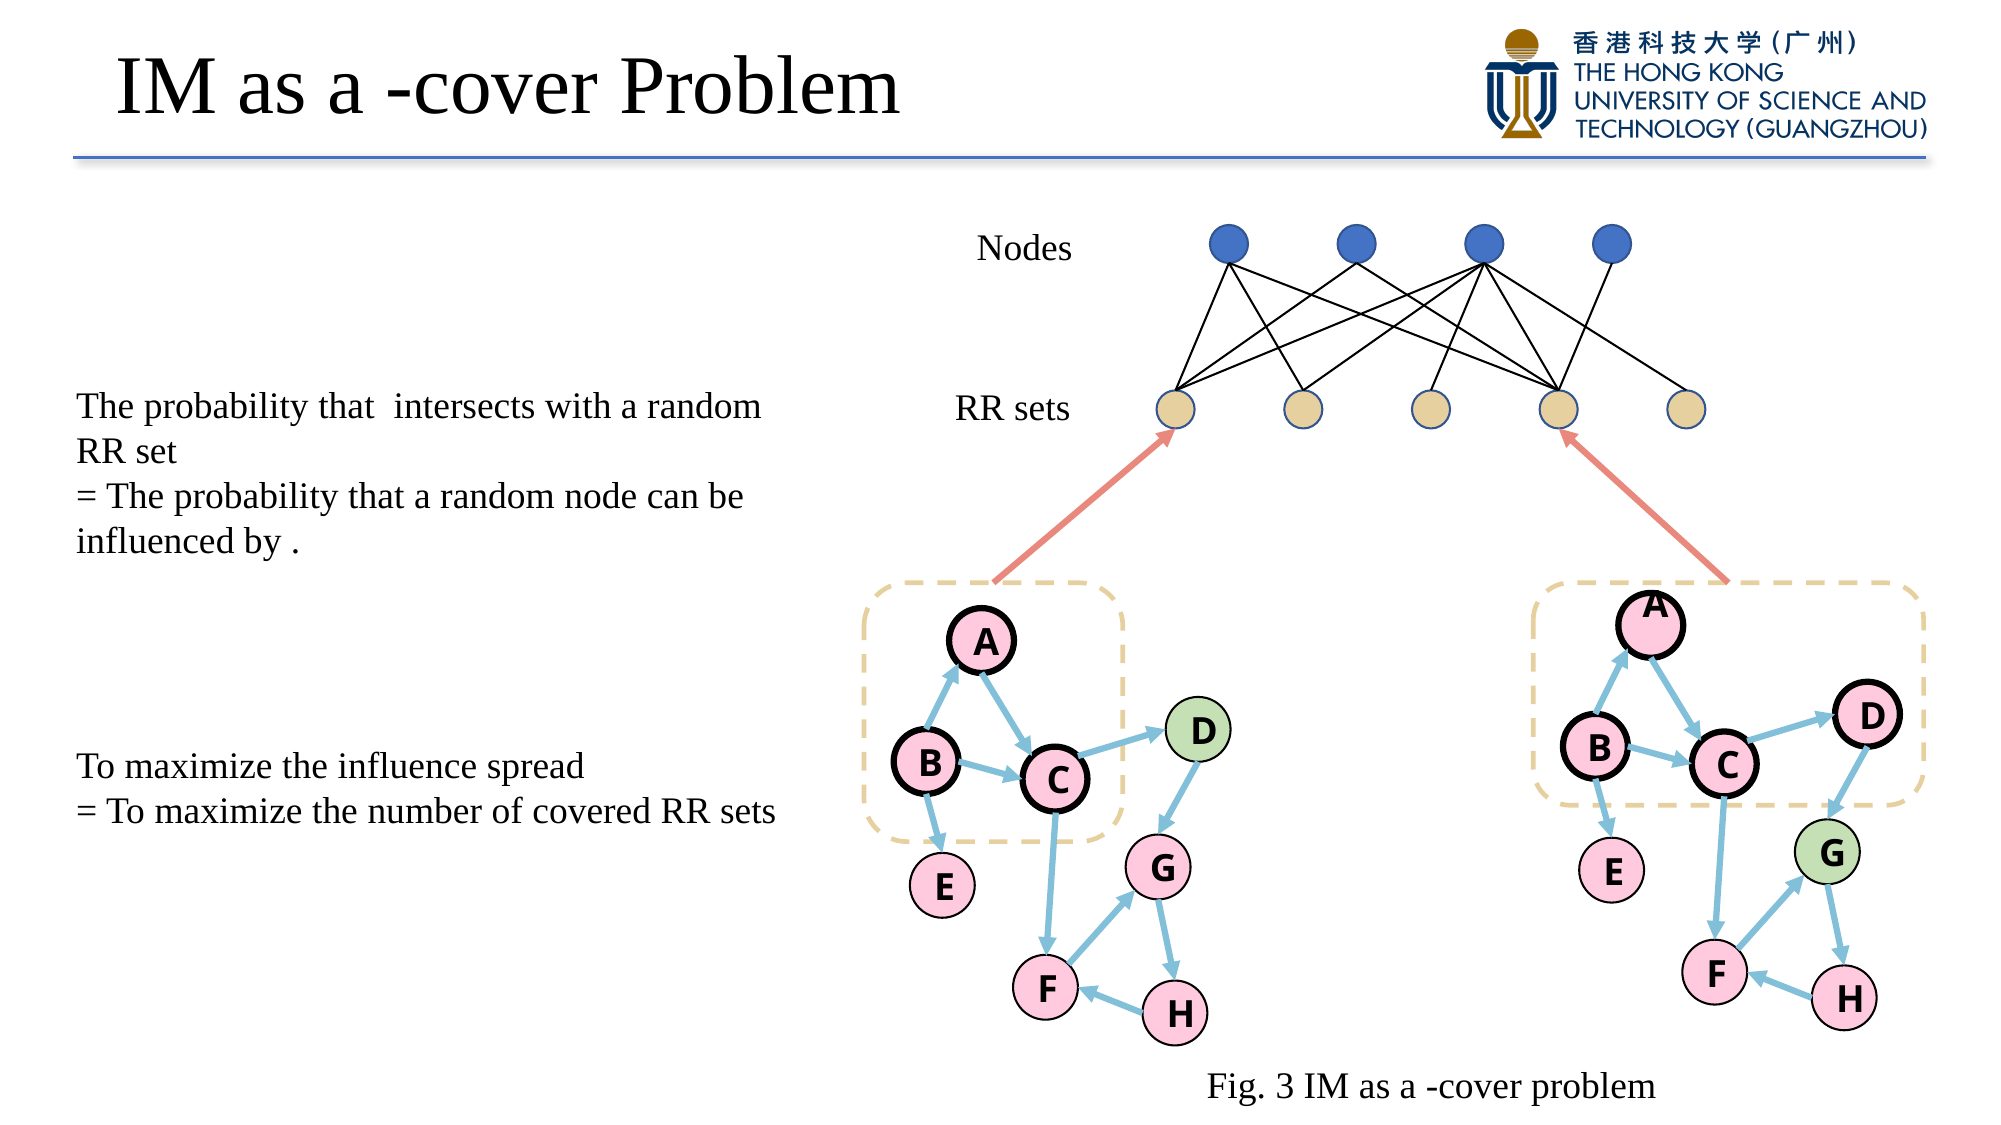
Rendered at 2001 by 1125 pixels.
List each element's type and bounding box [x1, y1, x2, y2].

text_box [939, 215, 1706, 437]
text_box [863, 582, 1924, 1046]
text_box [73, 306, 104, 443]
text_box [1175, 263, 1228, 391]
text_box [993, 428, 1176, 583]
text_box [1228, 263, 1484, 391]
picture [1484, 29, 1927, 139]
text_box [1484, 263, 1559, 391]
text_box [1558, 428, 1729, 583]
